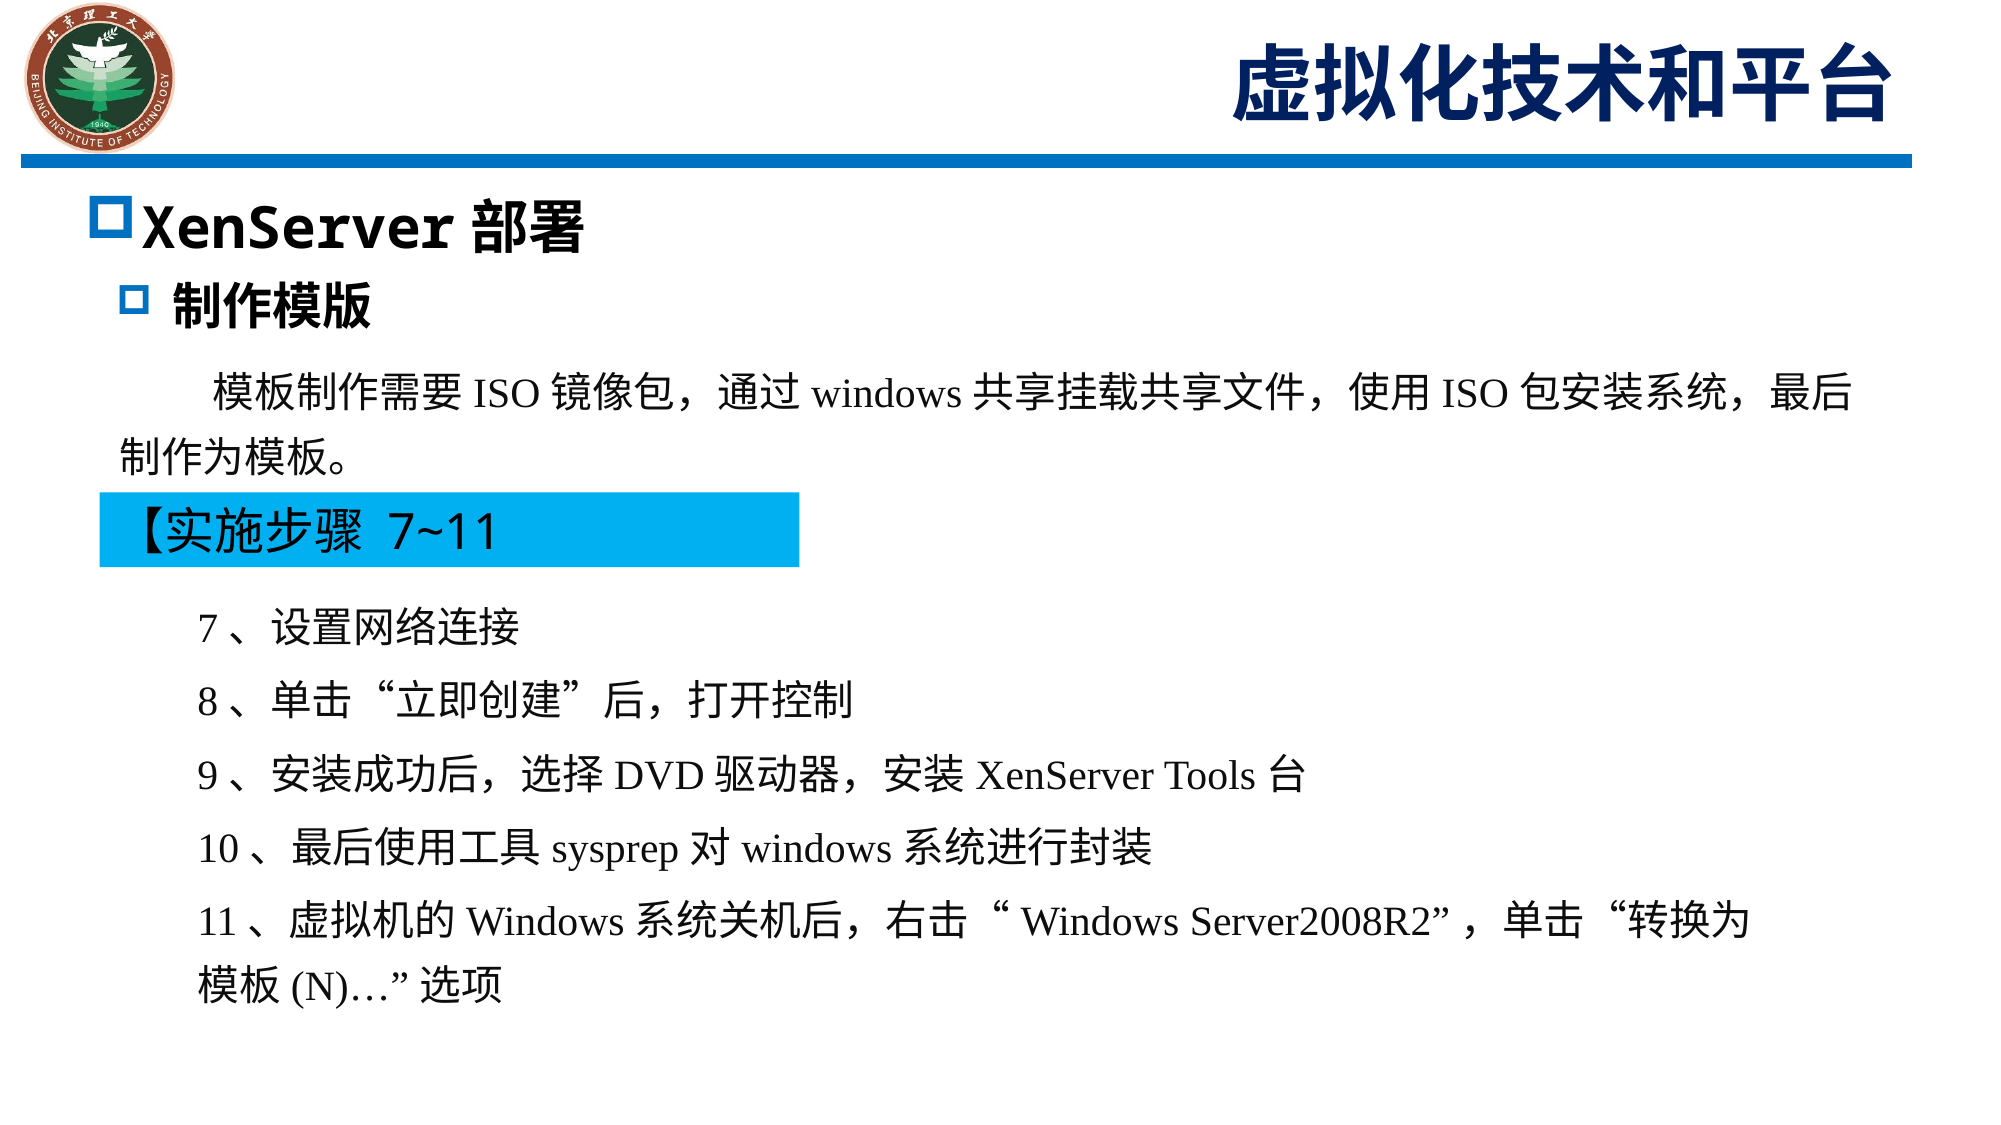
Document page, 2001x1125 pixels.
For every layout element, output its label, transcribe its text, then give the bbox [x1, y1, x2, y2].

text_box 虚拟化技术和平台 [962, 51, 1912, 139]
text_box [21, 154, 1912, 168]
picture [21, 0, 178, 156]
text_box 制作模版 [101, 268, 388, 340]
text_box 【实施步骤 7~11 [99, 492, 800, 568]
text_box 模板制作需要ISO镜像包，通过windows共享挂载共享文件，使用ISO包安装系统，最后制作为模板。 [99, 340, 1901, 641]
text_box 7、设置网络连接 8、单击“立即创建”后，打开控制 9、安装成功后，选择DVD驱动器，安装XenServer Tools台 10、最后使用工具sysprep对windows系统进行封装 11、虚拟机的Windows系统关机后，右击“Windows Server2008R2”，单击“转换为模板(N)…”选项 [177, 575, 1790, 1114]
text_box XenServer部署 [70, 182, 602, 268]
